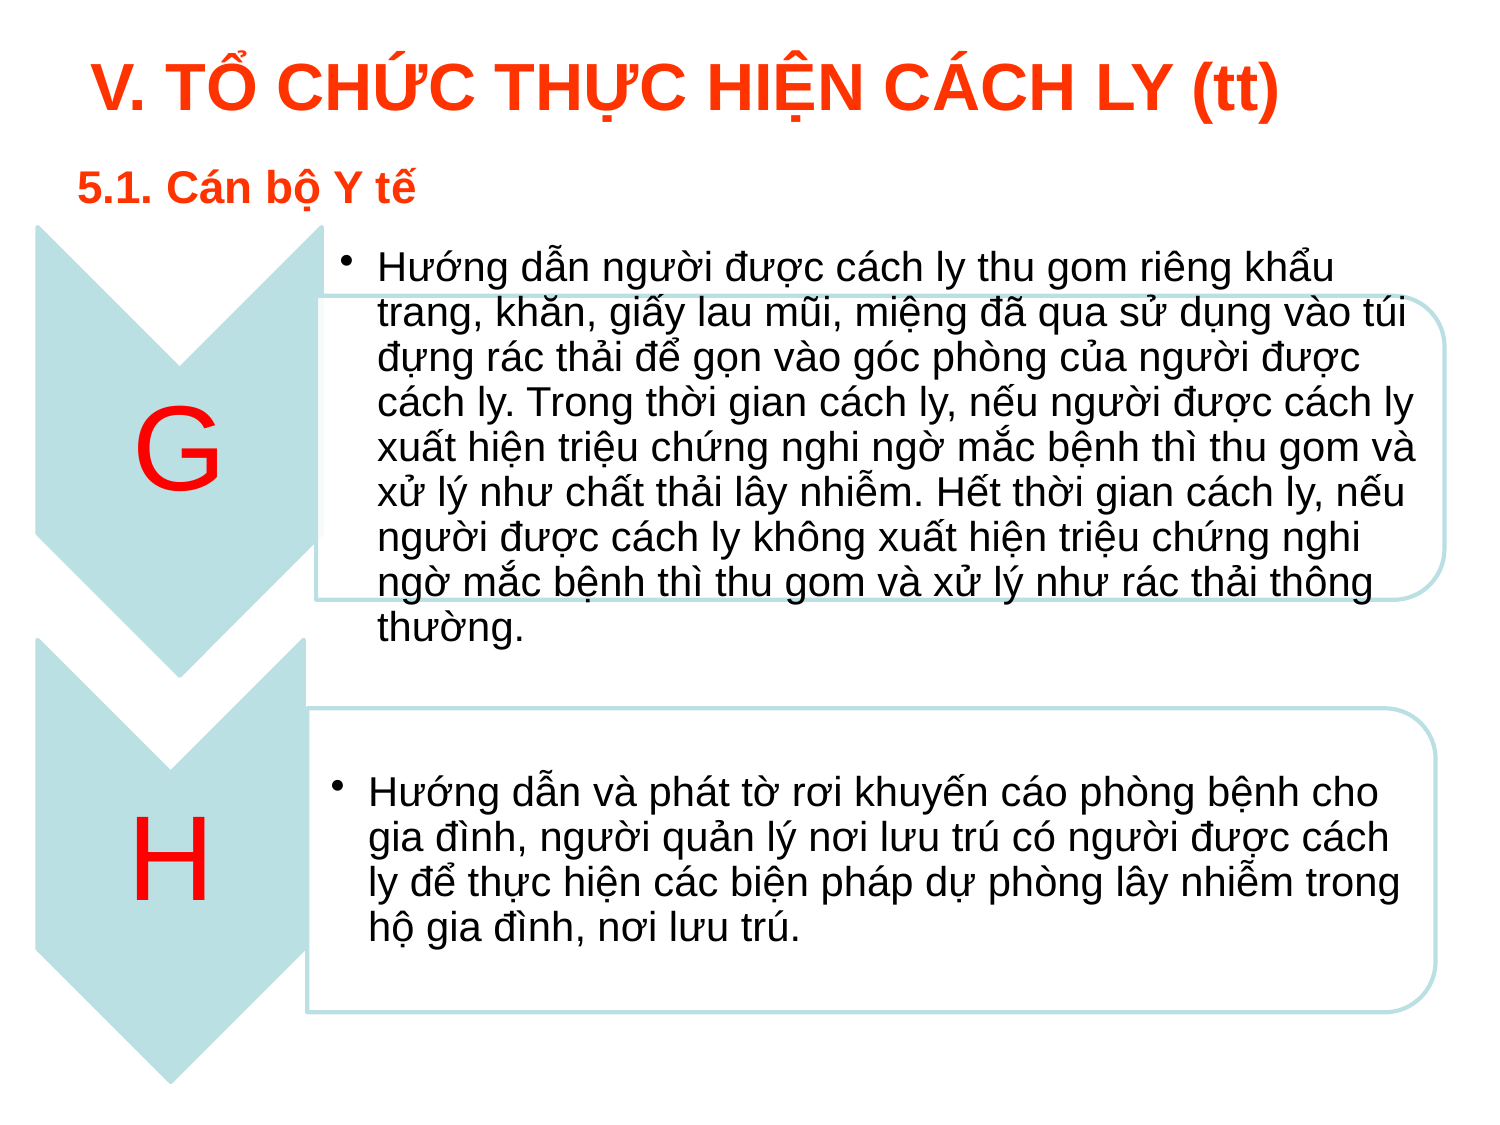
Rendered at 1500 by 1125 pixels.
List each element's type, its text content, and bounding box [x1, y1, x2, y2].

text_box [37, 220, 1451, 1096]
text_box 5.1. Cán bộ Y tế [62, 150, 1500, 220]
title V. TỔ CHỨC THỰC HIỆN CÁCH LY (tt) [75, 45, 1425, 150]
